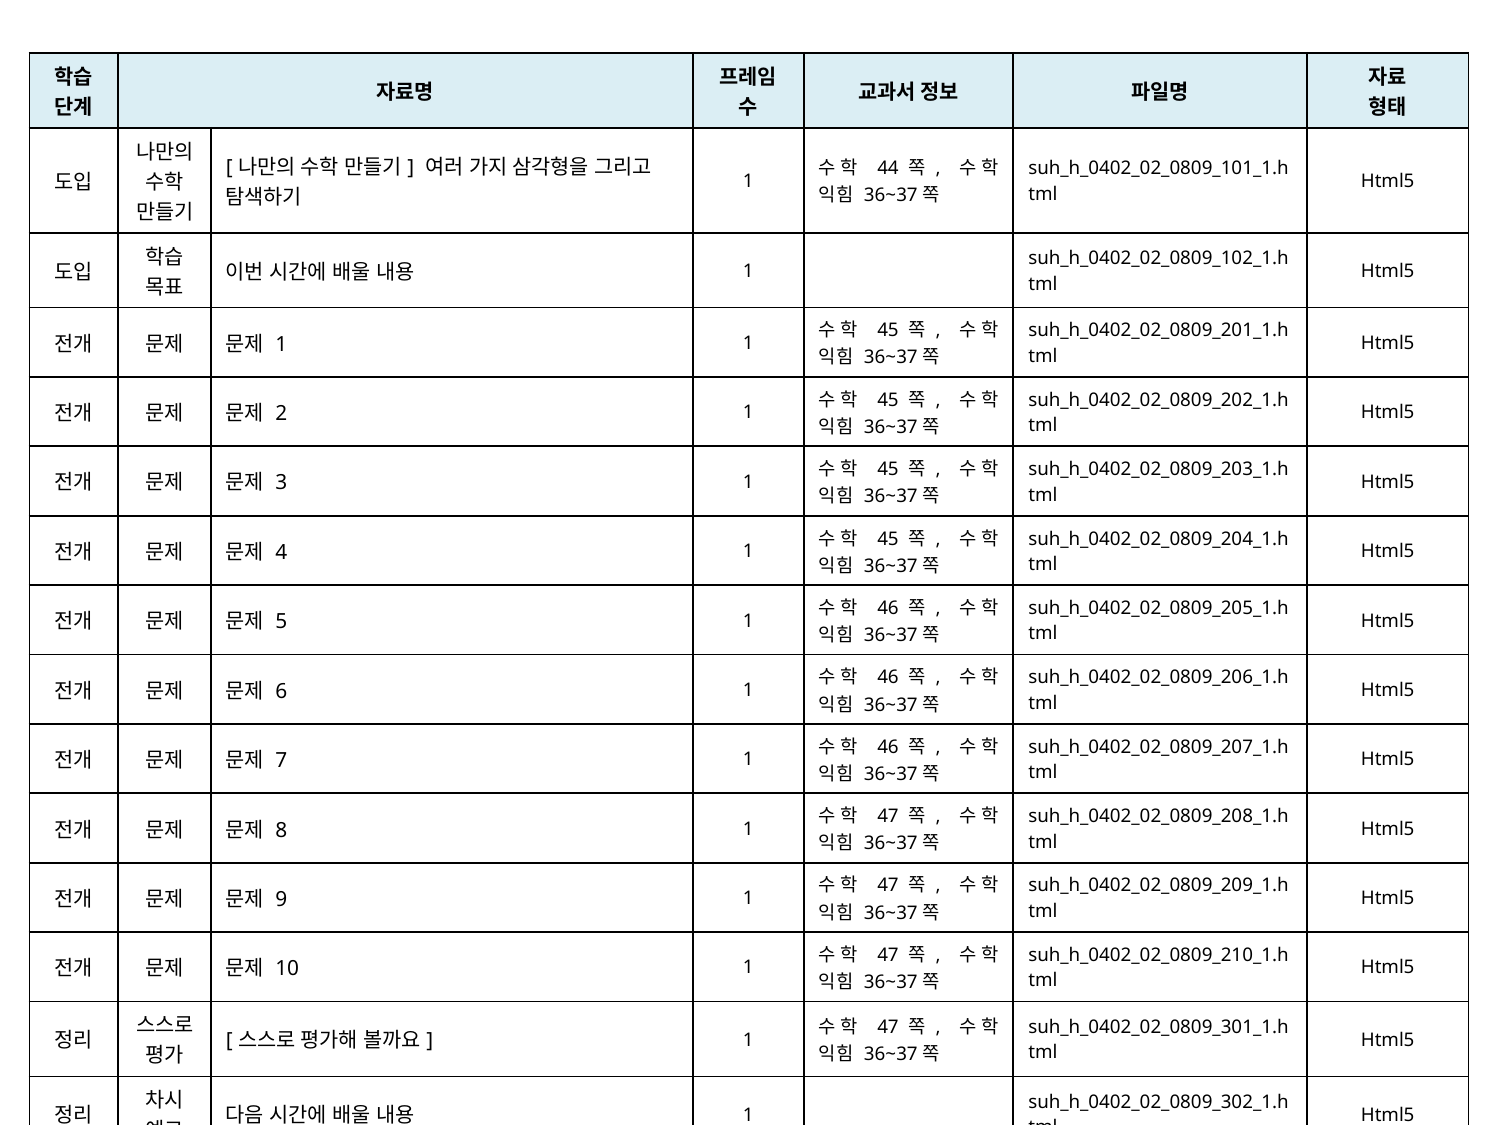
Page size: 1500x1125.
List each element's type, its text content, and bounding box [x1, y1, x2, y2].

table_cell Html5 [1308, 864, 1468, 931]
table_cell 1 [694, 308, 803, 376]
table_cell 수학 46쪽, 수학 익힘 36~37쪽 [805, 586, 1012, 654]
table_cell 전개 [30, 308, 117, 376]
table_cell Html5 [1308, 933, 1468, 1001]
table_cell [스스로 평가해 볼까요] [212, 1002, 692, 1076]
table_cell 전개 [30, 378, 117, 445]
table_header 프레임 수 [694, 54, 803, 127]
table_header 파일명 [1014, 54, 1306, 127]
table_cell 1 [694, 794, 803, 862]
table_cell [805, 1077, 1012, 1125]
table_cell 문제 6 [212, 655, 692, 723]
table_cell 이번 시간에 배울 내용 [212, 234, 692, 307]
table_cell 도입 [30, 234, 117, 307]
table_cell Html5 [1308, 1002, 1468, 1076]
table_cell 1 [694, 1002, 803, 1076]
table_cell 전개 [30, 586, 117, 654]
table_cell 정리 [30, 1077, 117, 1125]
table_cell 수학 47쪽, 수학 익힘 36~37쪽 [805, 1002, 1012, 1076]
table_cell 문제 [119, 586, 210, 654]
table_cell Html5 [1308, 378, 1468, 445]
table_cell 문제 10 [212, 933, 692, 1001]
table_cell 문제 [119, 308, 210, 376]
table_cell 정리 [30, 1002, 117, 1076]
table_cell 수학 45쪽, 수학 익힘 36~37쪽 [805, 378, 1012, 445]
table_cell suh_h_0402_02_0809_301_1.html [1014, 1002, 1306, 1076]
table_cell 문제 [119, 864, 210, 931]
table_cell 수학 46쪽, 수학 익힘 36~37쪽 [805, 725, 1012, 792]
table_cell 전개 [30, 517, 117, 584]
table_cell 문제 8 [212, 794, 692, 862]
table_cell 수학 47쪽, 수학 익힘 36~37쪽 [805, 864, 1012, 931]
table_cell 문제 [119, 933, 210, 1001]
table_cell 전개 [30, 725, 117, 792]
table_cell 문제 [119, 794, 210, 862]
table_cell 나만의 수학 만들기 [119, 129, 210, 232]
table_cell 수학 46쪽, 수학 익힘 36~37쪽 [805, 655, 1012, 723]
table_cell suh_h_0402_02_0809_302_1.html [1014, 1077, 1306, 1125]
table_cell 전개 [30, 794, 117, 862]
table_cell 1 [694, 447, 803, 515]
table_cell Html5 [1308, 725, 1468, 792]
table_cell 학습 목표 [119, 234, 210, 307]
table_header 학습 단계 [30, 54, 117, 127]
table_cell 1 [694, 586, 803, 654]
table_cell suh_h_0402_02_0809_204_1.html [1014, 517, 1306, 584]
table_cell suh_h_0402_02_0809_202_1.html [1014, 378, 1306, 445]
table_cell 1 [694, 725, 803, 792]
table_cell 차시 예고 [119, 1077, 210, 1125]
table_cell Html5 [1308, 308, 1468, 376]
table_header 자료 형태 [1308, 54, 1468, 127]
table_cell 수학 47쪽, 수학 익힘 36~37쪽 [805, 794, 1012, 862]
table_cell 1 [694, 129, 803, 232]
table_cell 1 [694, 517, 803, 584]
table_cell 문제 [119, 725, 210, 792]
table_cell suh_h_0402_02_0809_101_1.html [1014, 129, 1306, 232]
table_cell 전개 [30, 864, 117, 931]
table_cell 전개 [30, 655, 117, 723]
table_cell Html5 [1308, 447, 1468, 515]
table_cell 문제 9 [212, 864, 692, 931]
table_cell 전개 [30, 933, 117, 1001]
table_cell 문제 5 [212, 586, 692, 654]
table_cell Html5 [1308, 517, 1468, 584]
table_cell Html5 [1308, 586, 1468, 654]
table_cell 문제 [119, 378, 210, 445]
table_header 교과서 정보 [805, 54, 1012, 127]
table_cell 도입 [30, 129, 117, 232]
table_cell 문제 7 [212, 725, 692, 792]
table_cell 1 [694, 655, 803, 723]
table_cell suh_h_0402_02_0809_102_1.html [1014, 234, 1306, 307]
table_cell 1 [694, 933, 803, 1001]
table_cell 문제 [119, 517, 210, 584]
table_cell 문제 3 [212, 447, 692, 515]
table_cell 수학 45쪽, 수학 익힘 36~37쪽 [805, 447, 1012, 515]
table_cell Html5 [1308, 234, 1468, 307]
table_cell [나만의 수학 만들기] 여러 가지 삼각형을 그리고 탐색하기 [212, 129, 692, 232]
table_cell suh_h_0402_02_0809_207_1.html [1014, 725, 1306, 792]
table_header 자료명 [119, 54, 692, 127]
table_cell 1 [694, 234, 803, 307]
table_cell 1 [694, 1077, 803, 1125]
table_cell Html5 [1308, 1077, 1468, 1125]
table_cell Html5 [1308, 794, 1468, 862]
table_cell 스스로 평가 [119, 1002, 210, 1076]
table_cell 수학 45쪽, 수학 익힘 36~37쪽 [805, 517, 1012, 584]
table_cell 문제 4 [212, 517, 692, 584]
table_cell 1 [694, 378, 803, 445]
table_cell 문제 [119, 655, 210, 723]
table_cell suh_h_0402_02_0809_210_1.html [1014, 933, 1306, 1001]
table_cell suh_h_0402_02_0809_201_1.html [1014, 308, 1306, 376]
table_cell 수학 44쪽, 수학 익힘 36~37쪽 [805, 129, 1012, 232]
table_cell 수학 45쪽, 수학 익힘 36~37쪽 [805, 308, 1012, 376]
table_cell Html5 [1308, 129, 1468, 232]
table_cell 문제 2 [212, 378, 692, 445]
table_cell 수학 47쪽, 수학 익힘 36~37쪽 [805, 933, 1012, 1001]
table_cell 전개 [30, 447, 117, 515]
table_cell suh_h_0402_02_0809_203_1.html [1014, 447, 1306, 515]
table_cell 문제 [119, 447, 210, 515]
table_cell 다음 시간에 배울 내용 [212, 1077, 692, 1125]
table_cell Html5 [1308, 655, 1468, 723]
table_cell suh_h_0402_02_0809_206_1.html [1014, 655, 1306, 723]
table_cell suh_h_0402_02_0809_205_1.html [1014, 586, 1306, 654]
table_cell 문제 1 [212, 308, 692, 376]
table_cell 1 [694, 864, 803, 931]
table_cell suh_h_0402_02_0809_208_1.html [1014, 794, 1306, 862]
table_cell suh_h_0402_02_0809_209_1.html [1014, 864, 1306, 931]
table_cell [805, 234, 1012, 307]
